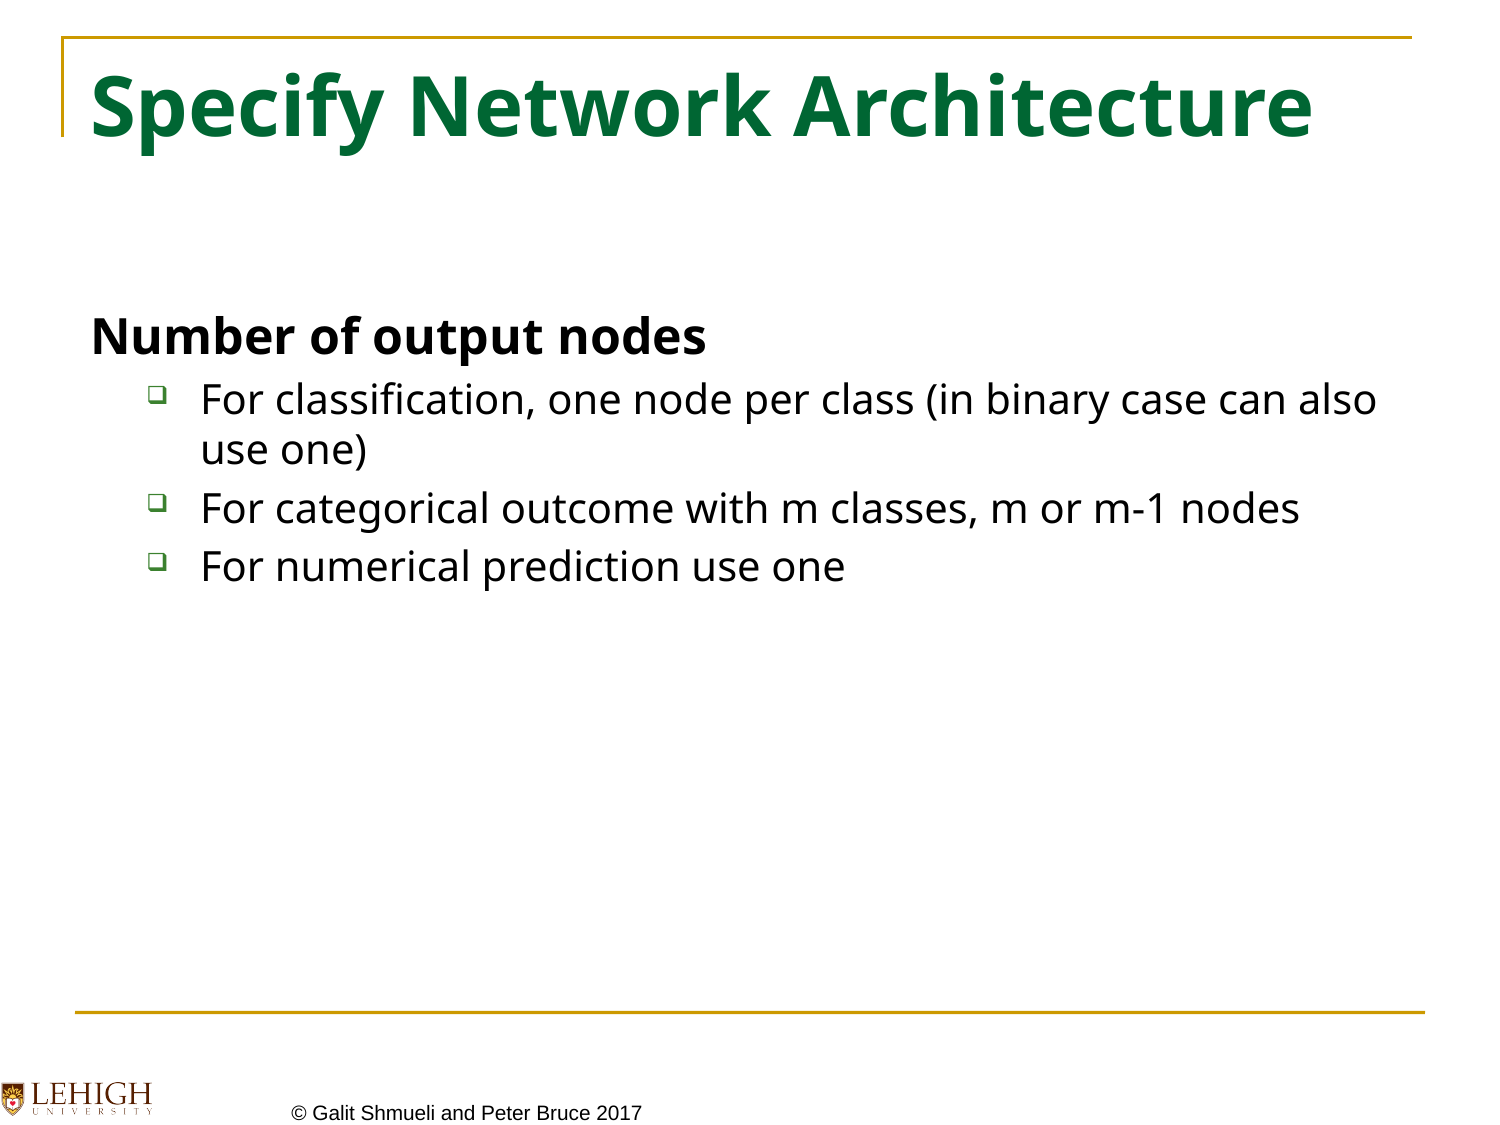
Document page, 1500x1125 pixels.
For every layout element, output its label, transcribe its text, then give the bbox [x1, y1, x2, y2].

picture [1, 1082, 152, 1116]
list Number of output nodes For classification, one node per class (in binary case can also use one) For categorical outcome with m classes, m or m-1 nodes For numerical prediction use one [75, 262, 1425, 1006]
title Specify Network Architecture [75, 45, 1425, 233]
